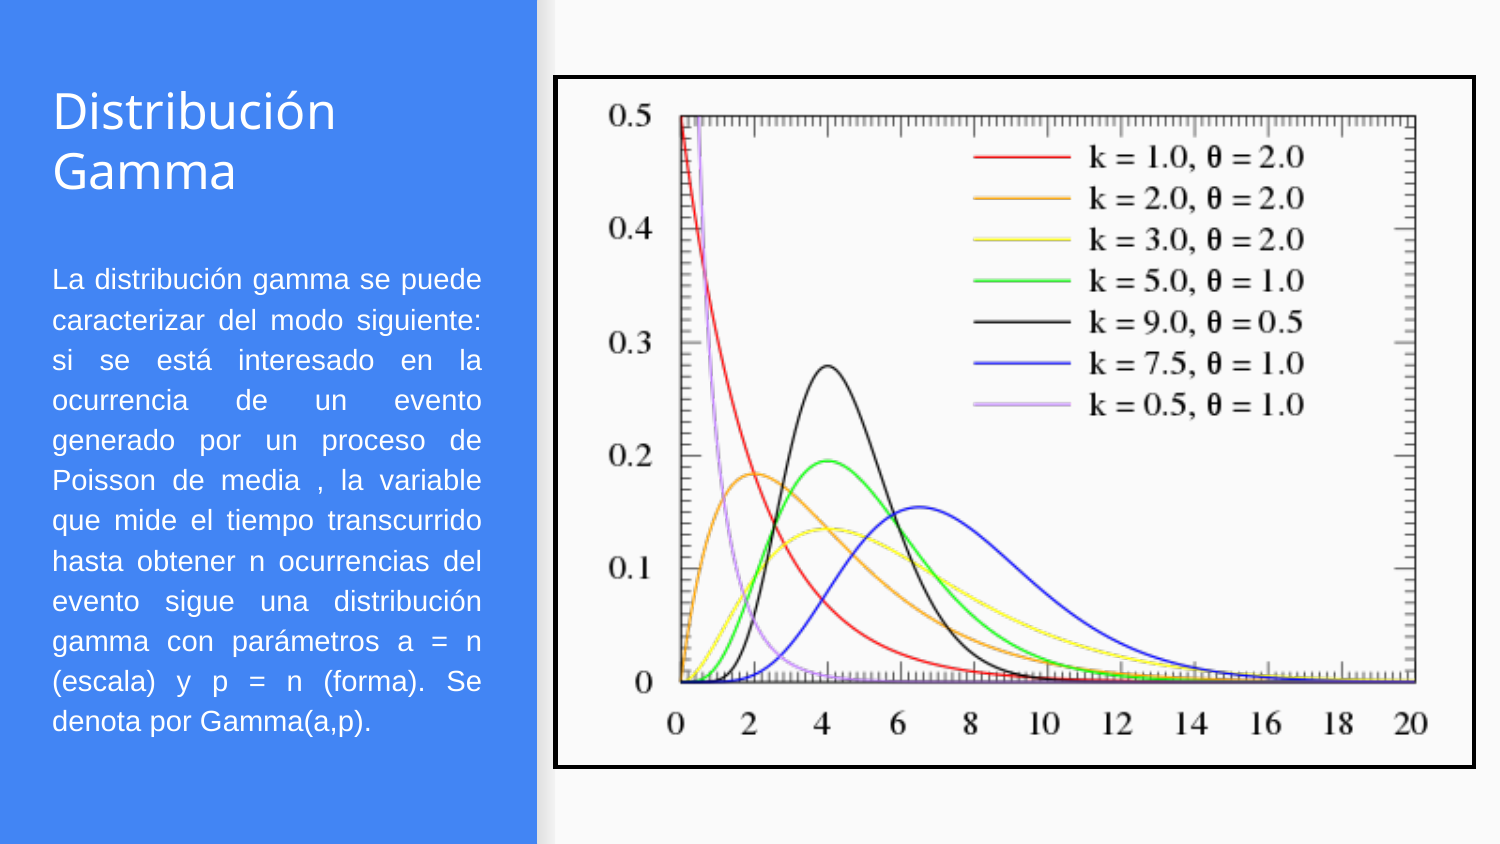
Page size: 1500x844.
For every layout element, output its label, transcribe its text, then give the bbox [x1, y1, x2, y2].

title Distribución Gamma [37, 58, 498, 216]
picture [557, 78, 1473, 765]
list La distribución gamma se puede caracterizar del modo siguiente: si se está interesado en la ocurrencia de un evento generado por un proceso de Poisson de media , la variable que mide el tiempo transcurrido hasta obtener n ocurrencias del evento sigue una distribución gamma con parámetros a = n (escala) y p = n (forma). Se denota por Gamma(a,p). [37, 240, 498, 807]
